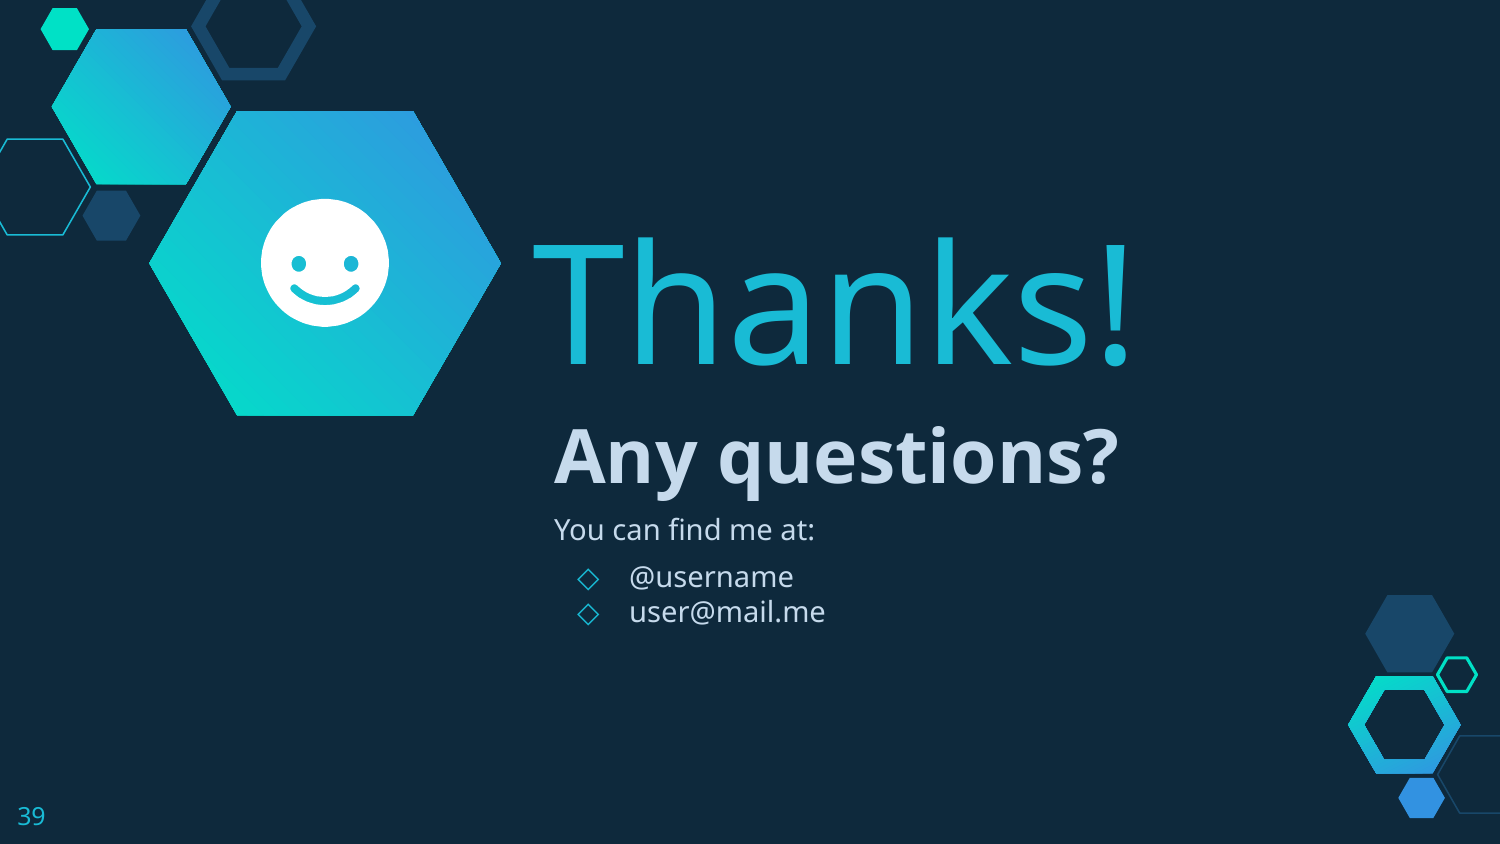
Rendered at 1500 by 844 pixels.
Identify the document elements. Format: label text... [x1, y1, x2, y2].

title Thanks! [517, 222, 1266, 413]
list Any questions? You can find me at: @username user@mail.me [539, 393, 1288, 798]
slide_number 39 [2, 785, 93, 844]
text_box [149, 111, 501, 416]
text_box [261, 198, 389, 327]
